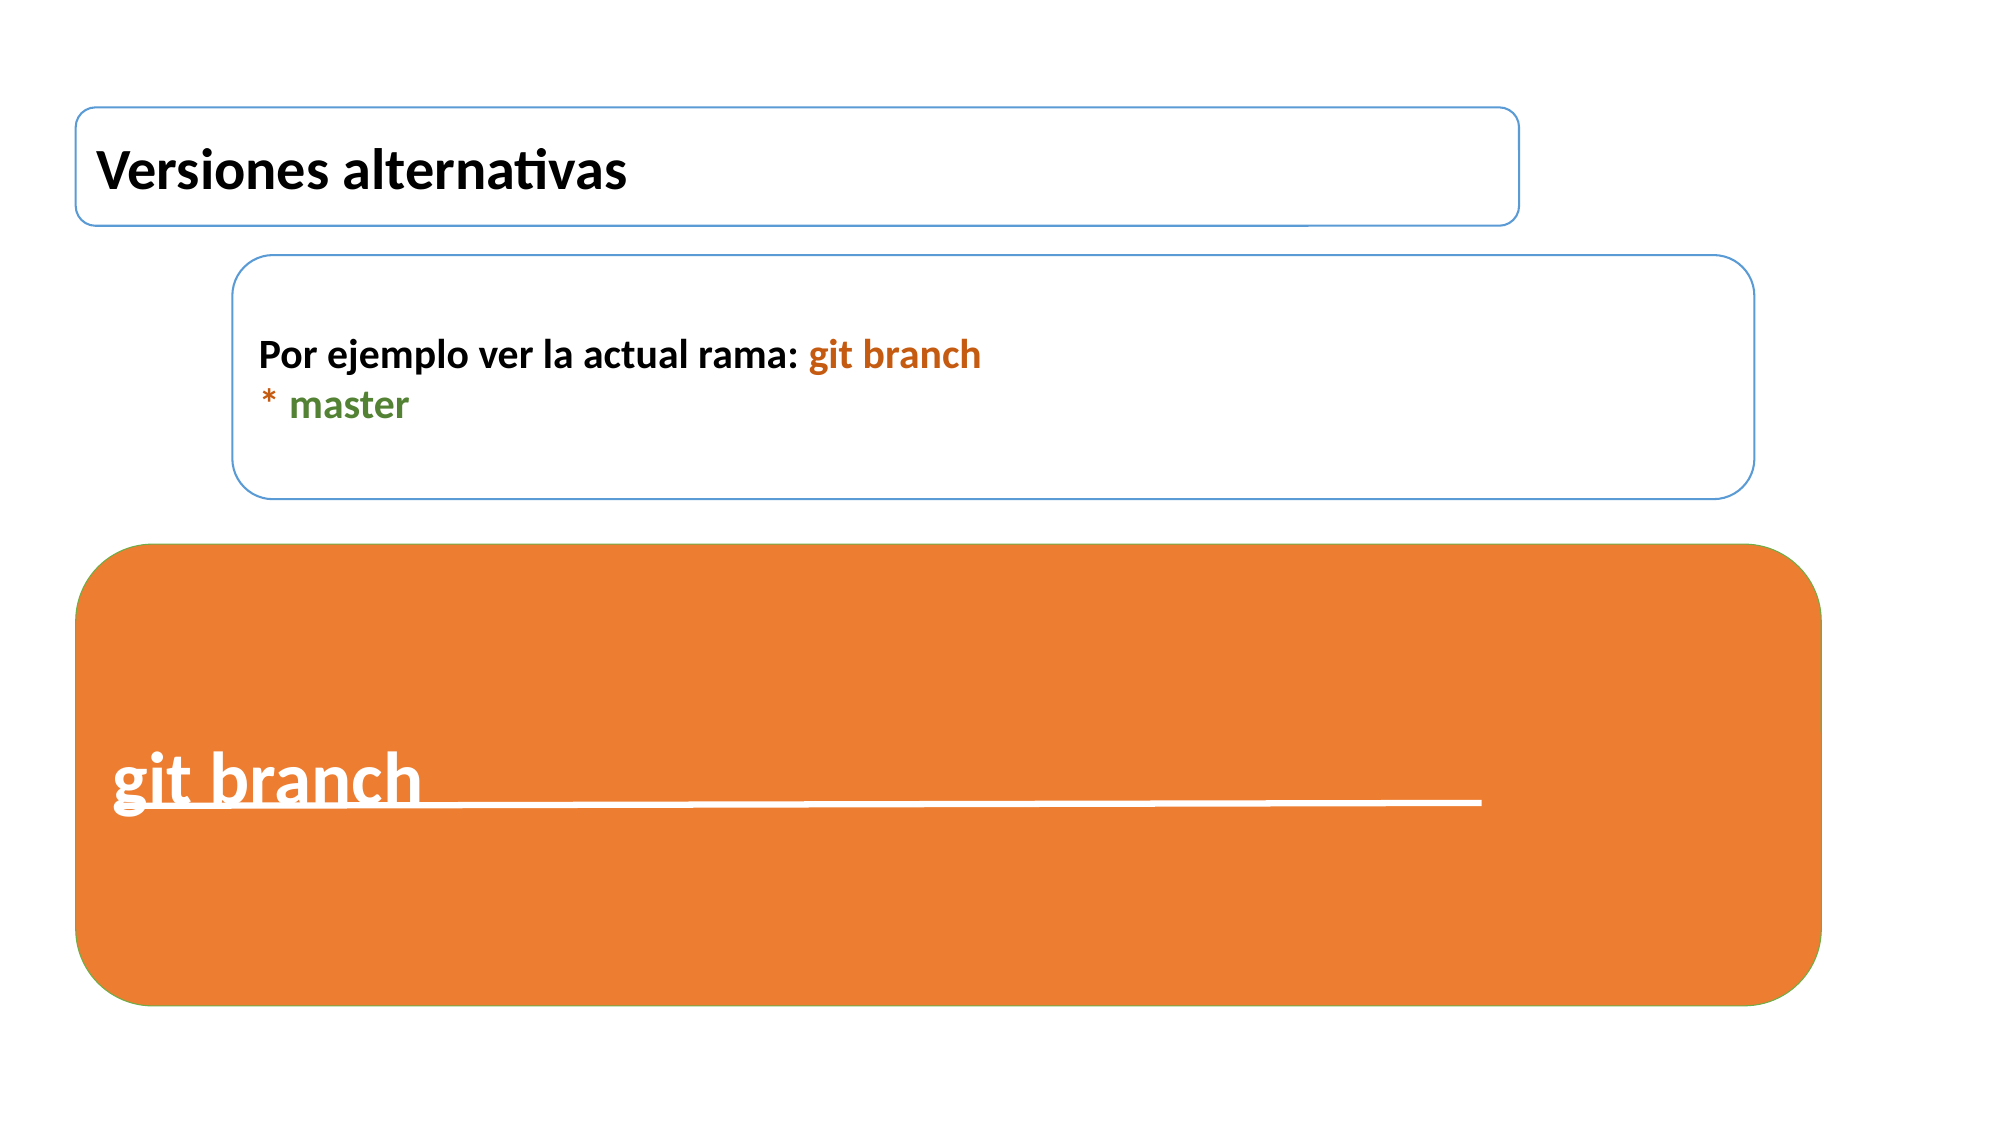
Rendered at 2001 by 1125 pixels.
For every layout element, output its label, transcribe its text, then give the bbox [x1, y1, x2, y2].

text_box Versiones alternativas [74, 106, 1521, 227]
text_box git branch [75, 543, 1822, 1007]
text_box Por ejemplo ver la actual rama: git branch * master [231, 254, 1756, 501]
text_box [117, 802, 1482, 806]
